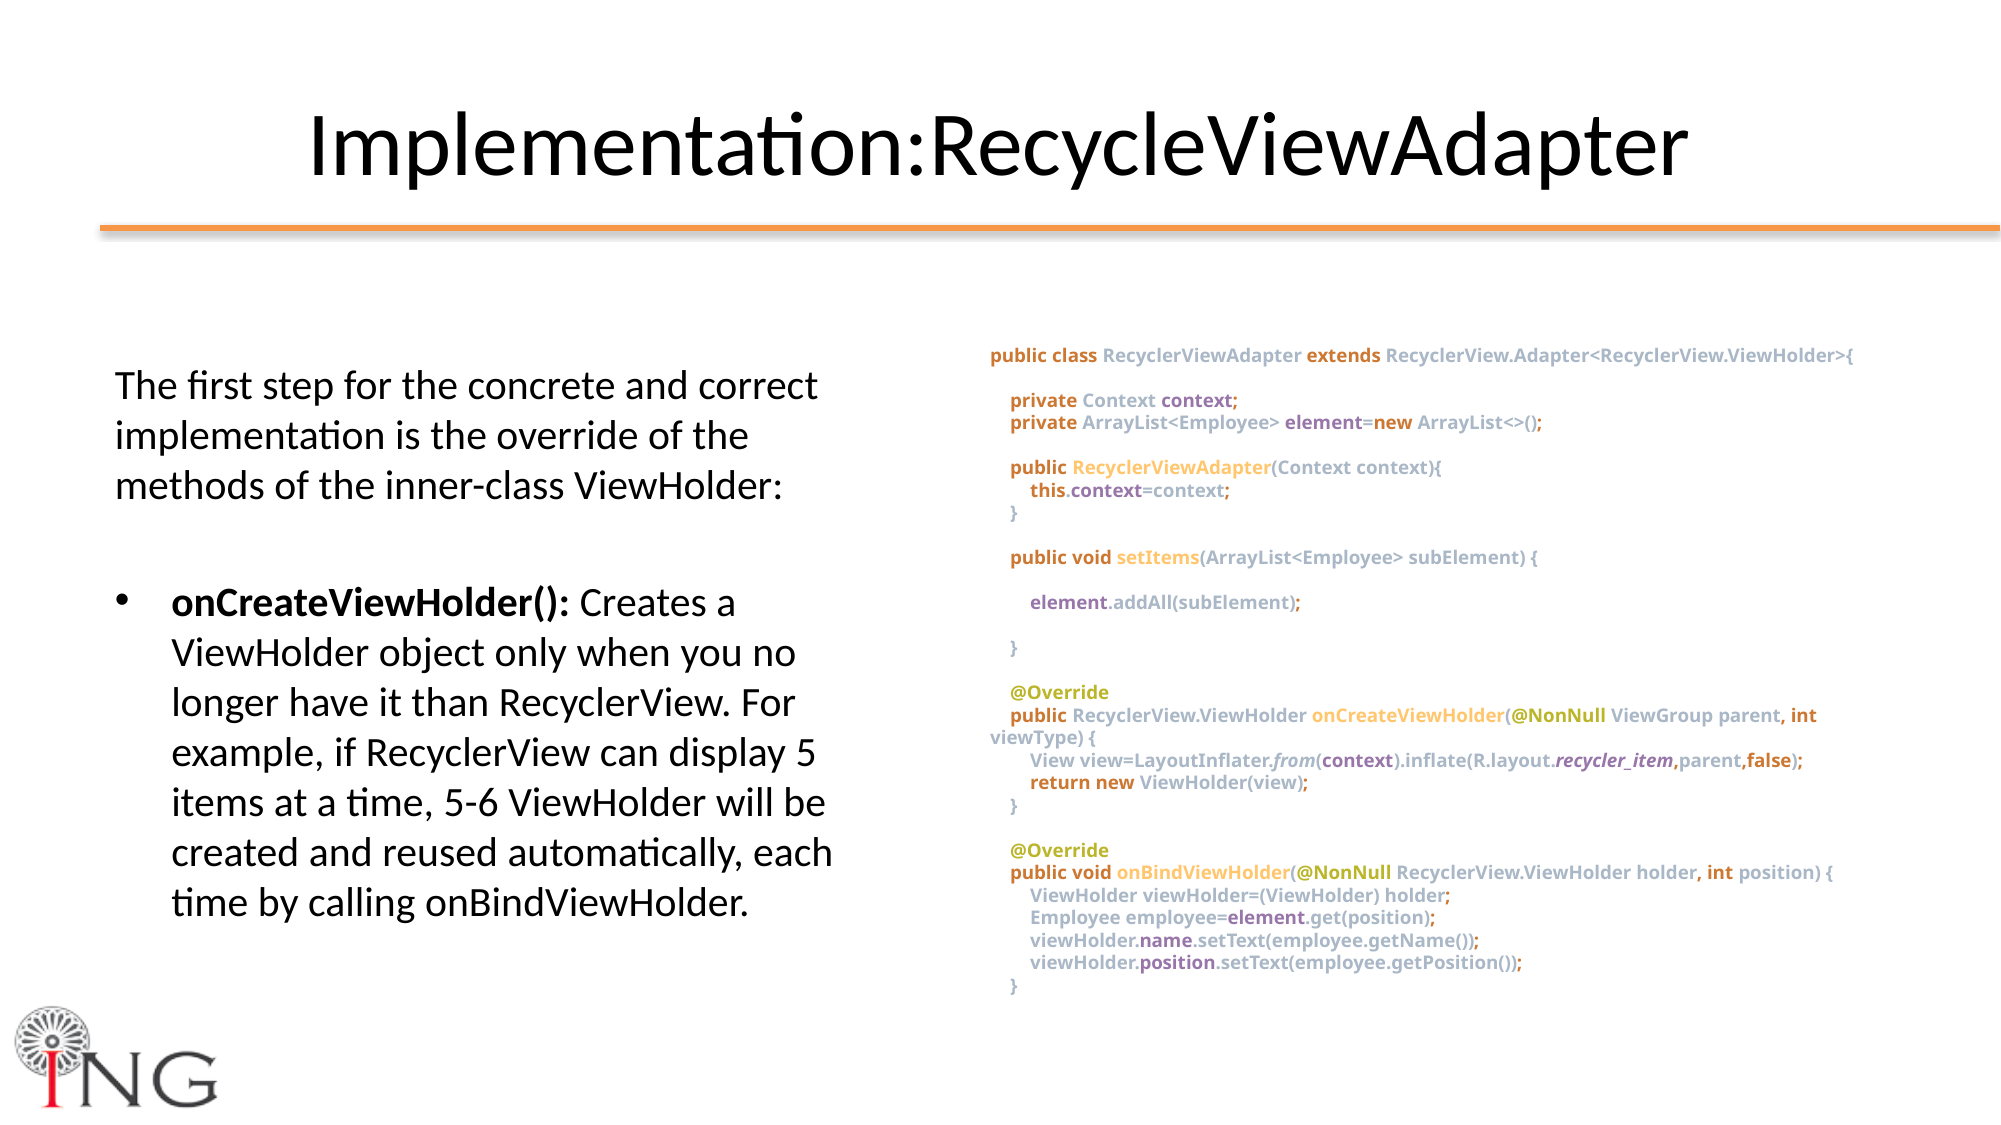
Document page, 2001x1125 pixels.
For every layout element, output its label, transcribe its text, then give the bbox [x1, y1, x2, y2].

title Implementation:RecycleViewAdapter [99, 45, 1900, 233]
text_box public class RecyclerViewAdapter extends RecyclerView.Adapter<RecyclerView.ViewHolder>{ private Context context; private ArrayList<Employee> element=new ArrayList<>(); public RecyclerViewAdapter(Context context){ this.context=context; } public void setItems(ArrayList<Employee> subElement) { element.addAll(subElement); } @Override public RecyclerView.ViewHolder onCreateViewHolder(@NonNull ViewGroup parent, int viewType) { View view=LayoutInflater.from(context).inflate(R.layout.recycler_item,parent,false); return new ViewHolder(view); } @Override public void onBindViewHolder(@NonNull RecyclerView.ViewHolder holder, int position) { ViewHolder viewHolder=(ViewHolder) holder; Employee employee=element.get(position); viewHolder.name.setText(employee.getName()); viewHolder.position.setText(employee.getPosition()); } [975, 335, 1929, 1049]
list The first step for the concrete and correct implementation is the override of the methods of the inner-class ViewHolder: onCreateViewHolder(): Creates a ViewHolder object only when you no longer have it than RecyclerView. For example, if RecyclerView can display 5 items at a time, 5-6 ViewHolder will be created and reused automatically, each time by calling onBindViewHolder. [99, 350, 896, 990]
picture [0, 987, 244, 1125]
